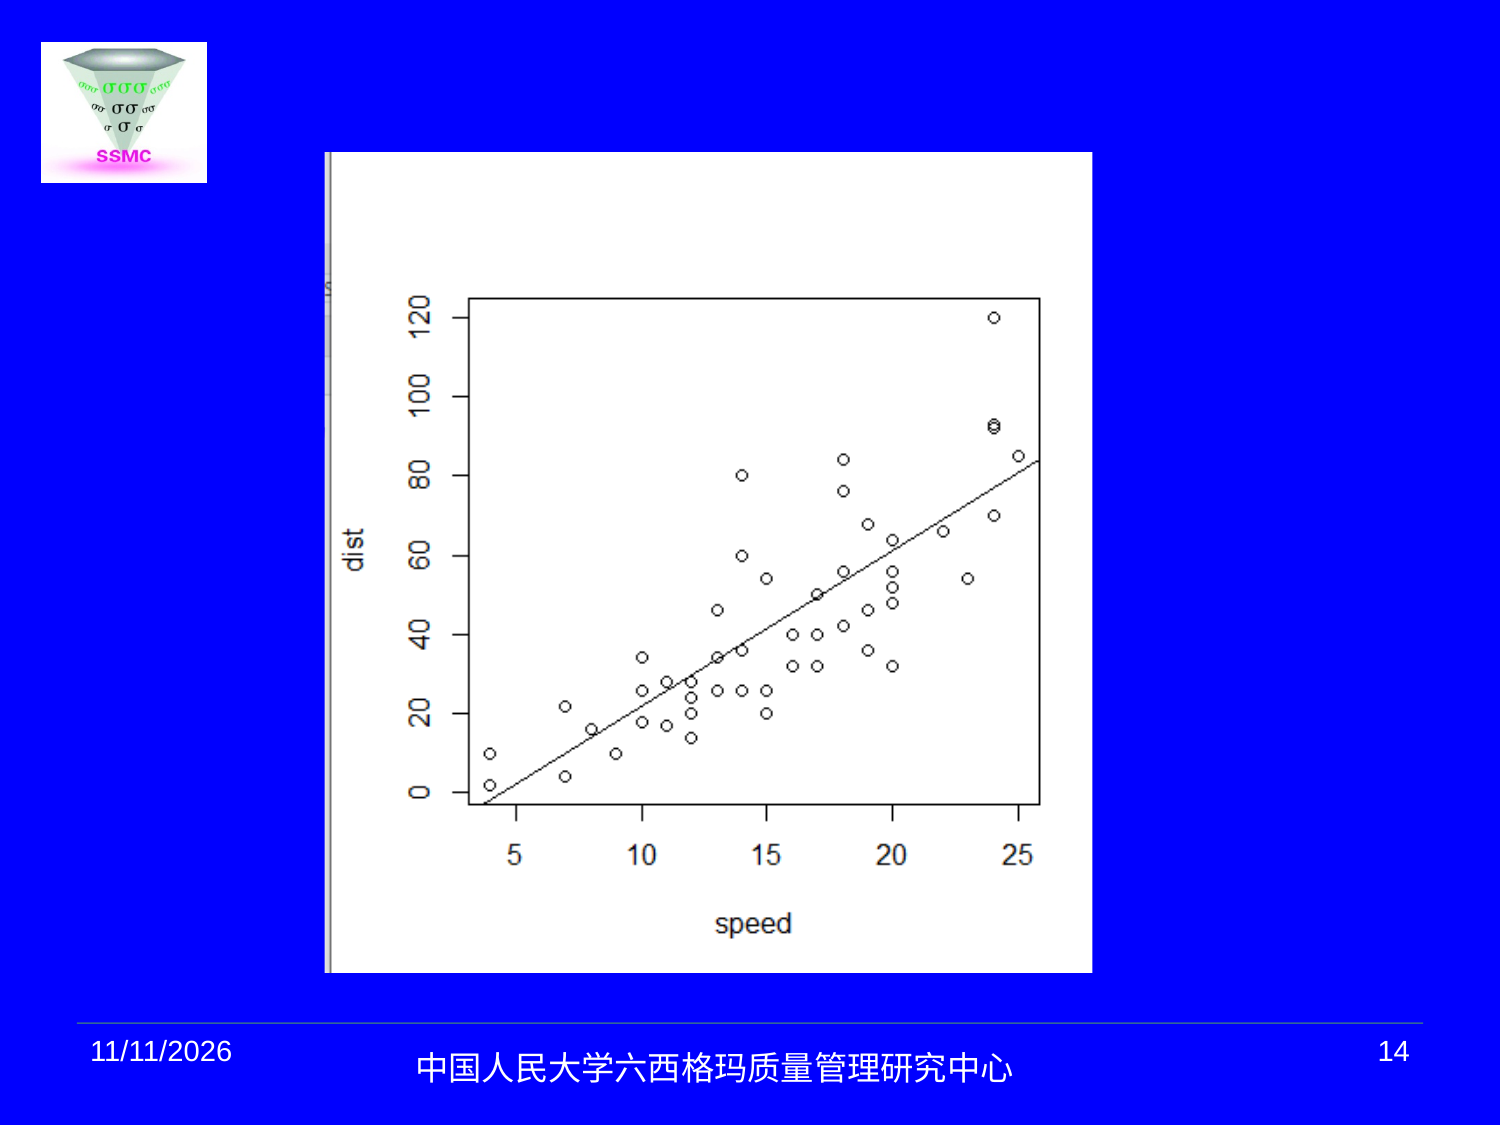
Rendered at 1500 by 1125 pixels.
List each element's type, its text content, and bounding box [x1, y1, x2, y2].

picture [324, 151, 1093, 974]
picture [41, 42, 207, 183]
slide_number 14 [1074, 1024, 1426, 1103]
footer 中国人民大学六西格玛质量管理研究中心 [383, 1039, 1046, 1118]
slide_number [74, 1024, 426, 1103]
